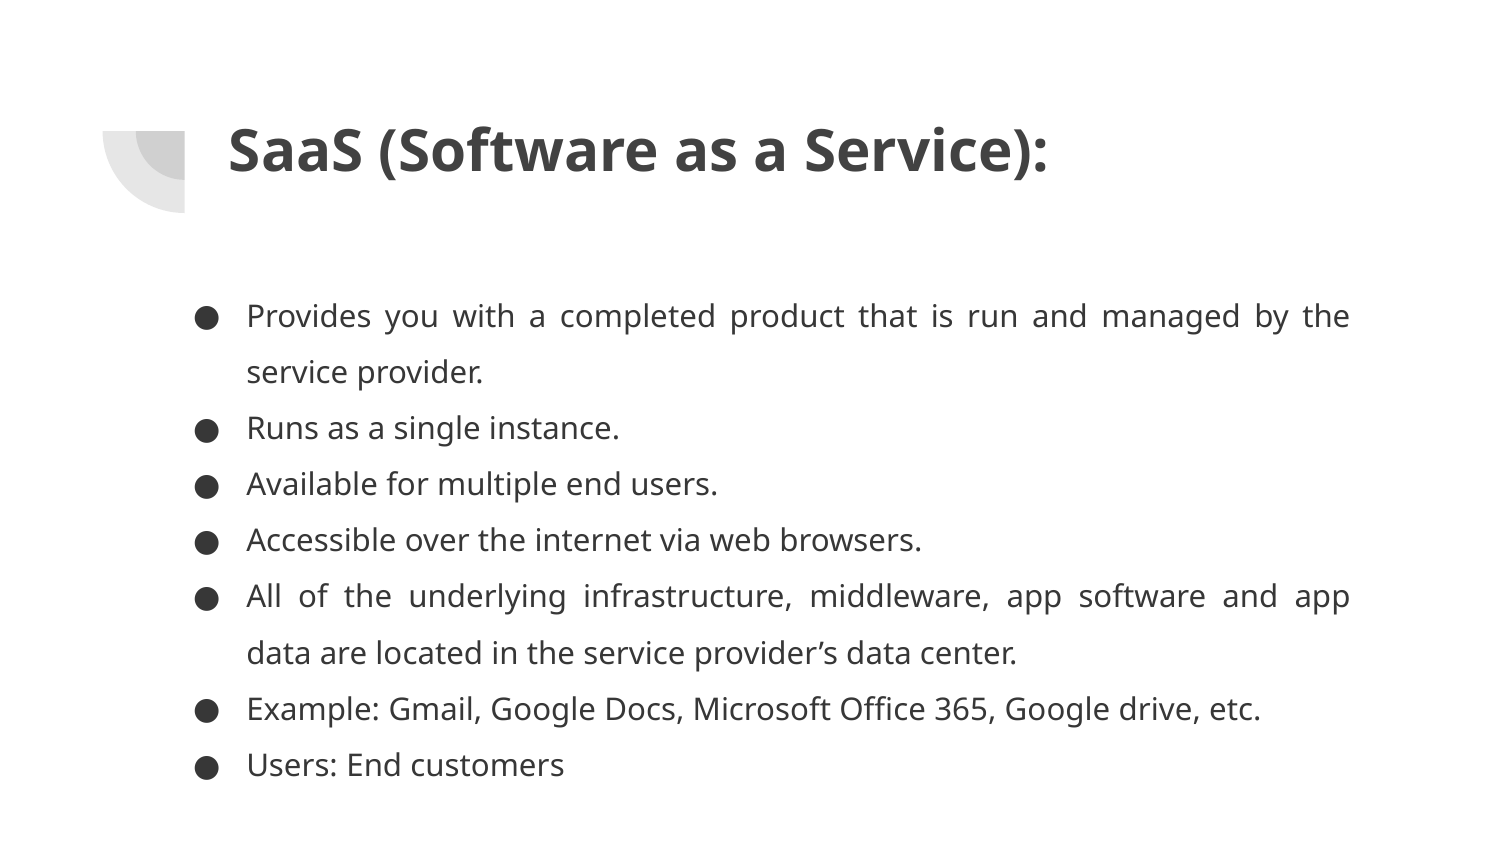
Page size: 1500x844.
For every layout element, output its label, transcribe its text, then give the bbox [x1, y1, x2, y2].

list Provides you with a completed product that is run and managed by the service provider. Runs as a single instance. Available for multiple end users. Accessible over the internet via web browsers. All of the underlying infrastructure, middleware, app software and app data are located in the service provider’s data center. Example: Gmail, Google Docs, Microsoft Office 365, Google drive, etc. Users: End customers [156, 262, 1368, 787]
title SaaS (Software as a Service): [213, 98, 1368, 262]
